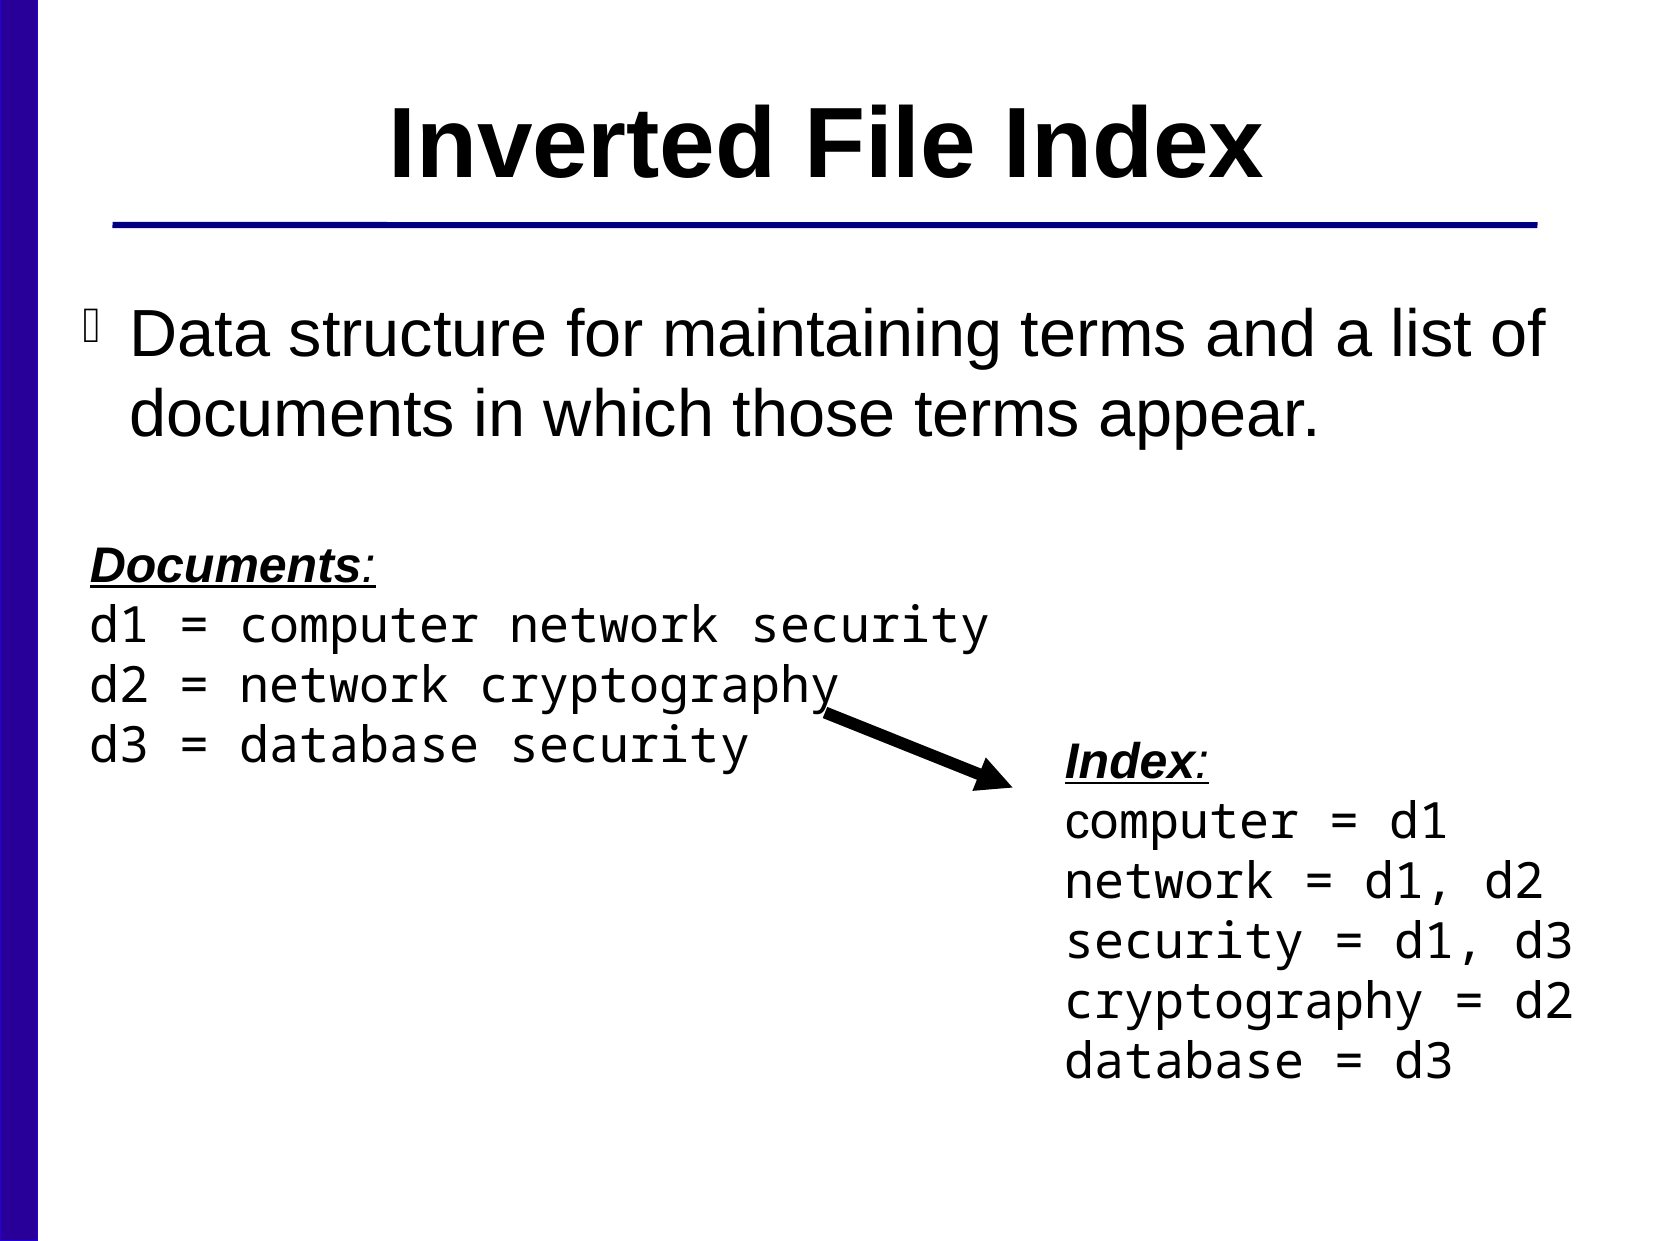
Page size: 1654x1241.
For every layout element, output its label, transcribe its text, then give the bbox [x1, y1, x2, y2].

text_box Index: computer = d1 network = d1, d2 security = d1, d3 cryptography = d2 database = d3 [1049, 721, 1548, 1050]
text_box Inverted File Index [82, 33, 1571, 241]
text_box [824, 712, 1013, 789]
text_box Documents: d1 = computer network security d2 = network cryptography d3 = database security [74, 524, 930, 746]
text_box Data structure for maintaining terms and a list of documents in which those terms appear. [82, 290, 1571, 1094]
